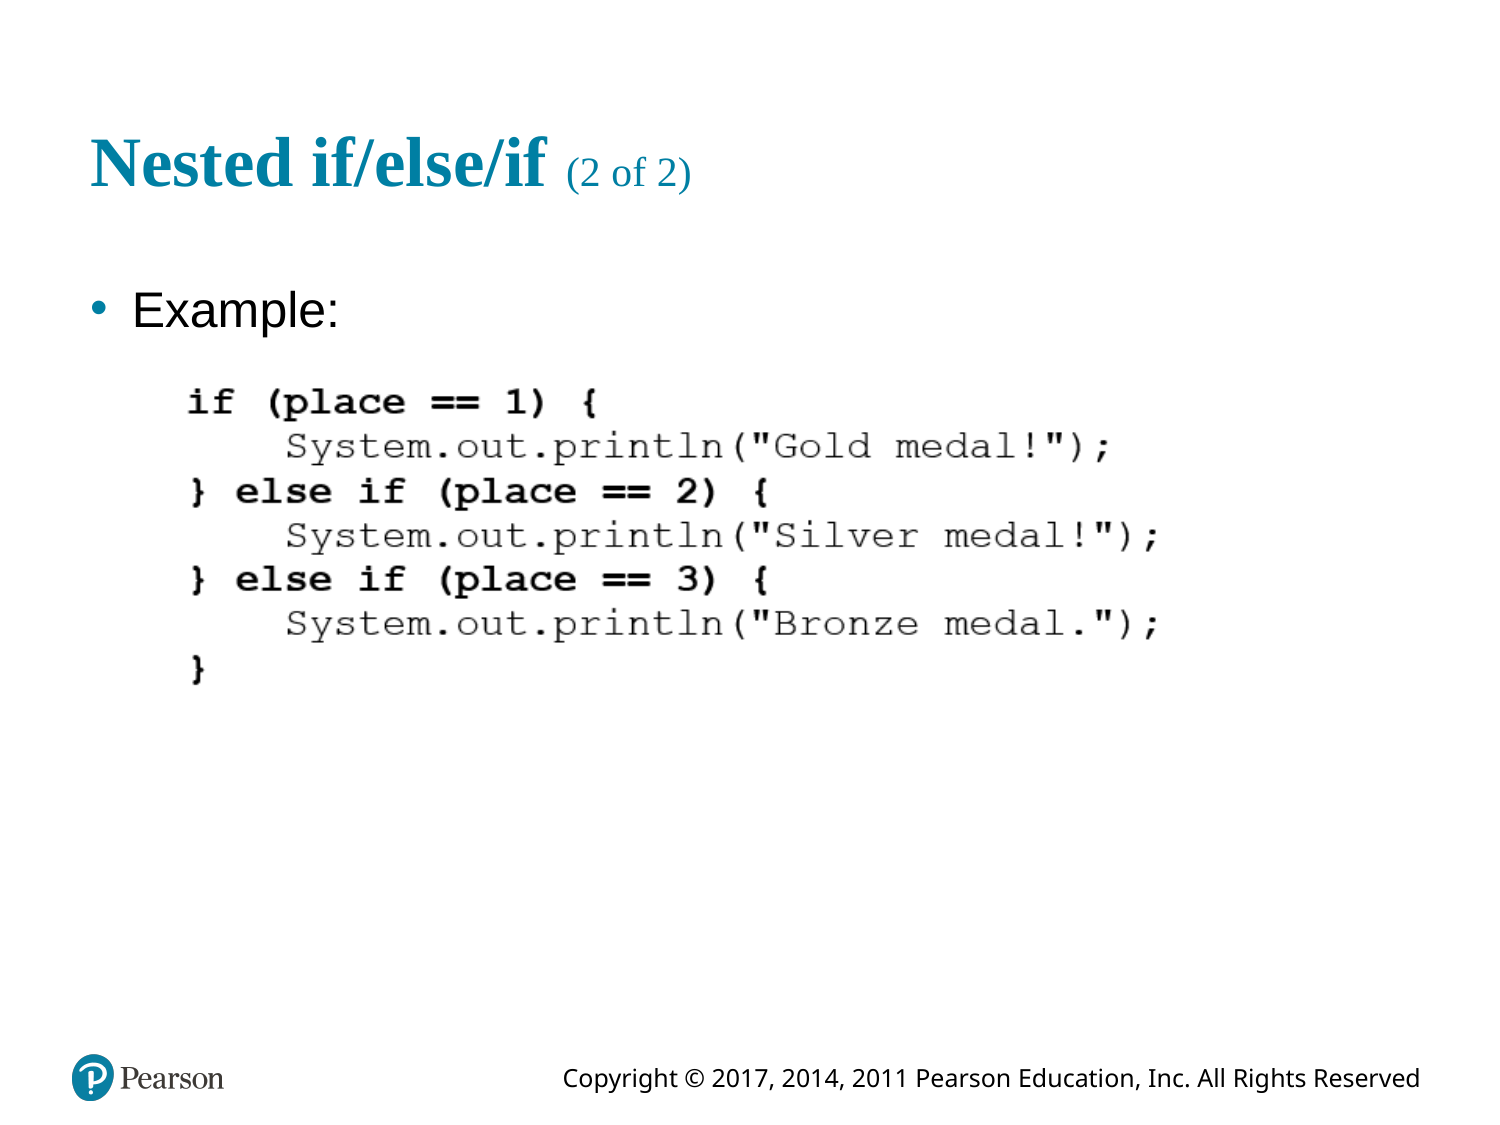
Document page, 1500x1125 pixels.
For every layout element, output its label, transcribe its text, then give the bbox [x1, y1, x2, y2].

picture [72, 1054, 88, 1070]
picture [152, 384, 1173, 693]
picture [72, 1087, 83, 1101]
picture [80, 1063, 106, 1088]
title Nested if/else/if (2 of 2) [75, 35, 1425, 216]
picture [98, 1054, 224, 1101]
list Example: [75, 262, 382, 338]
